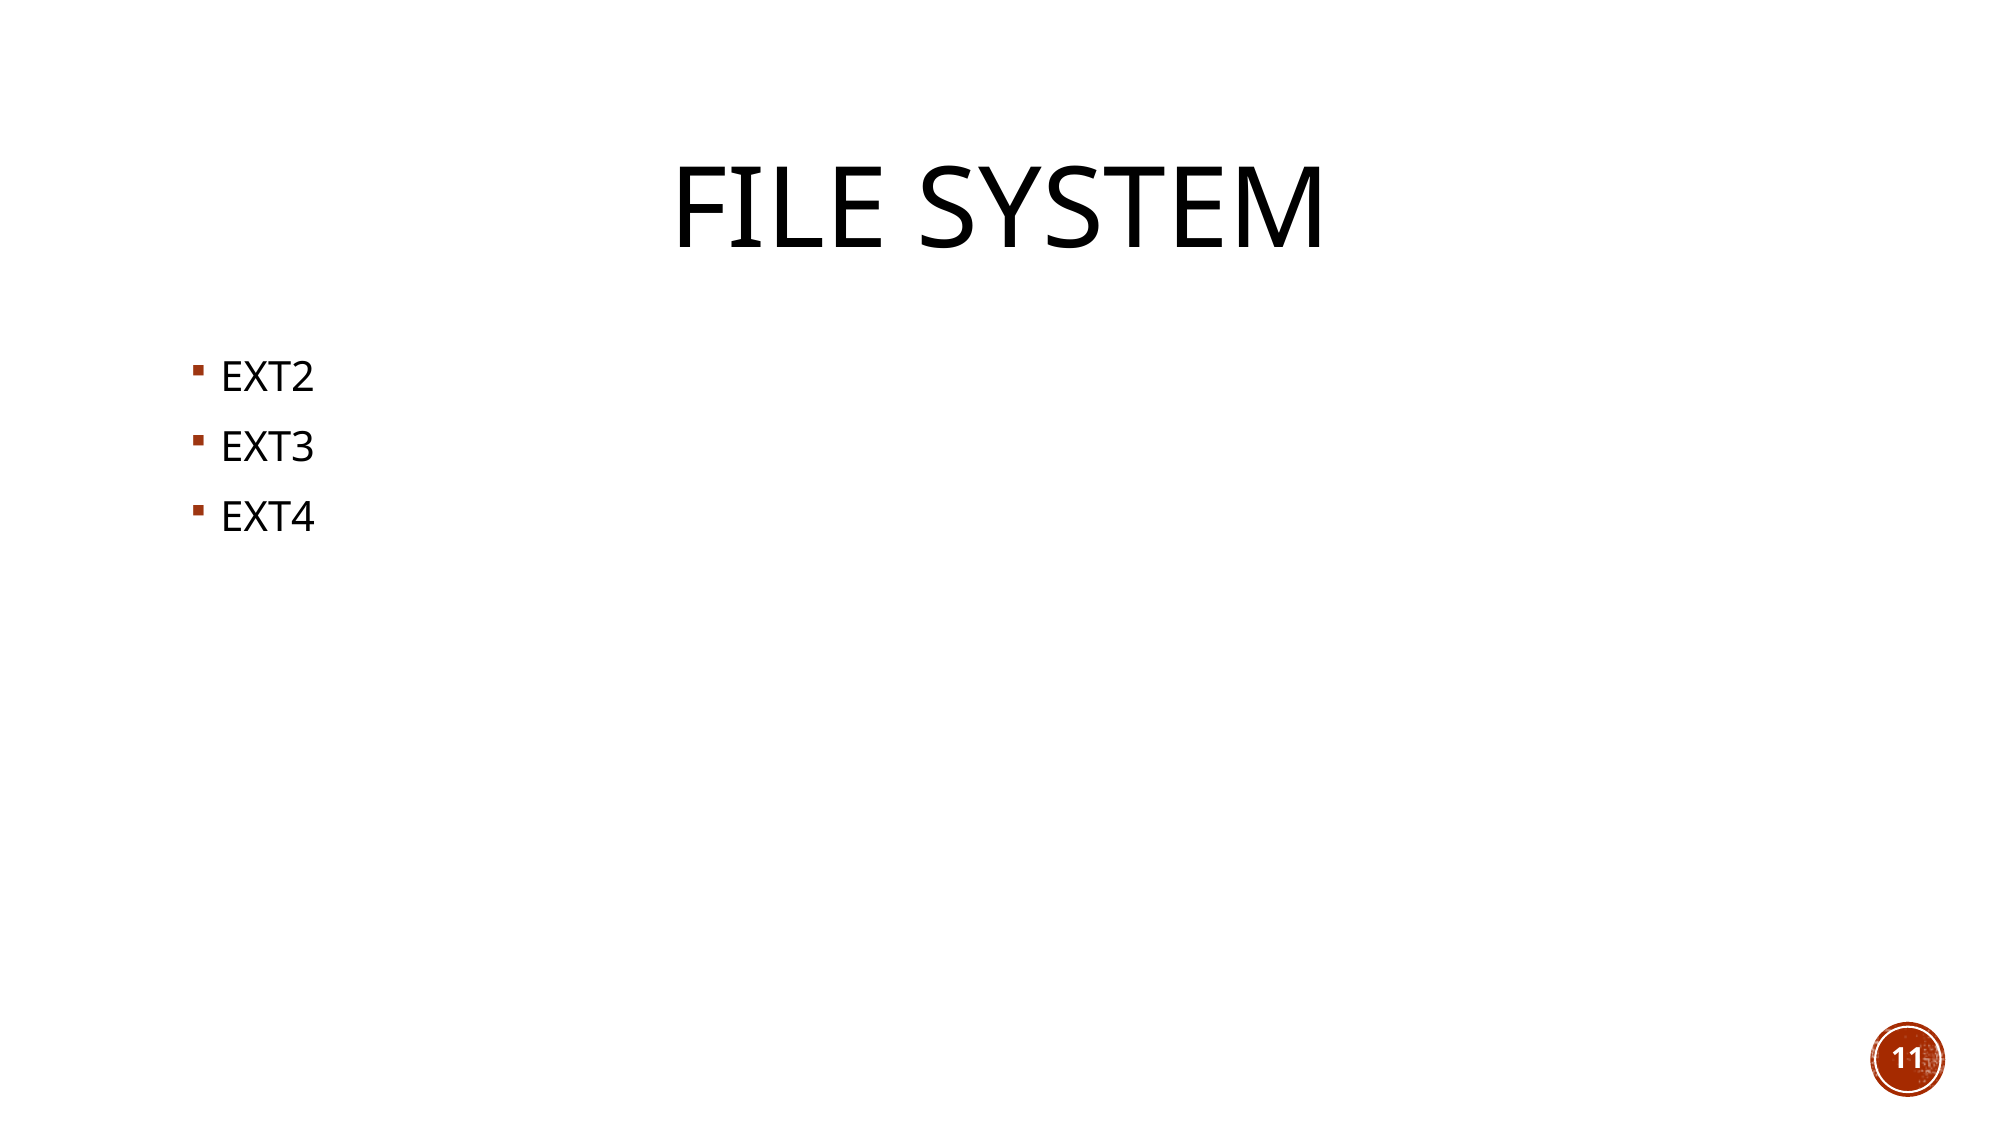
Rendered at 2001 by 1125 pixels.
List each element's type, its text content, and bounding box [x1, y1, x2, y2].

title FILE SYSTEM [175, 79, 1826, 344]
slide_number 11 [1855, 1028, 1961, 1089]
list EXT2 EXT3 EXT4 [175, 348, 1826, 1013]
